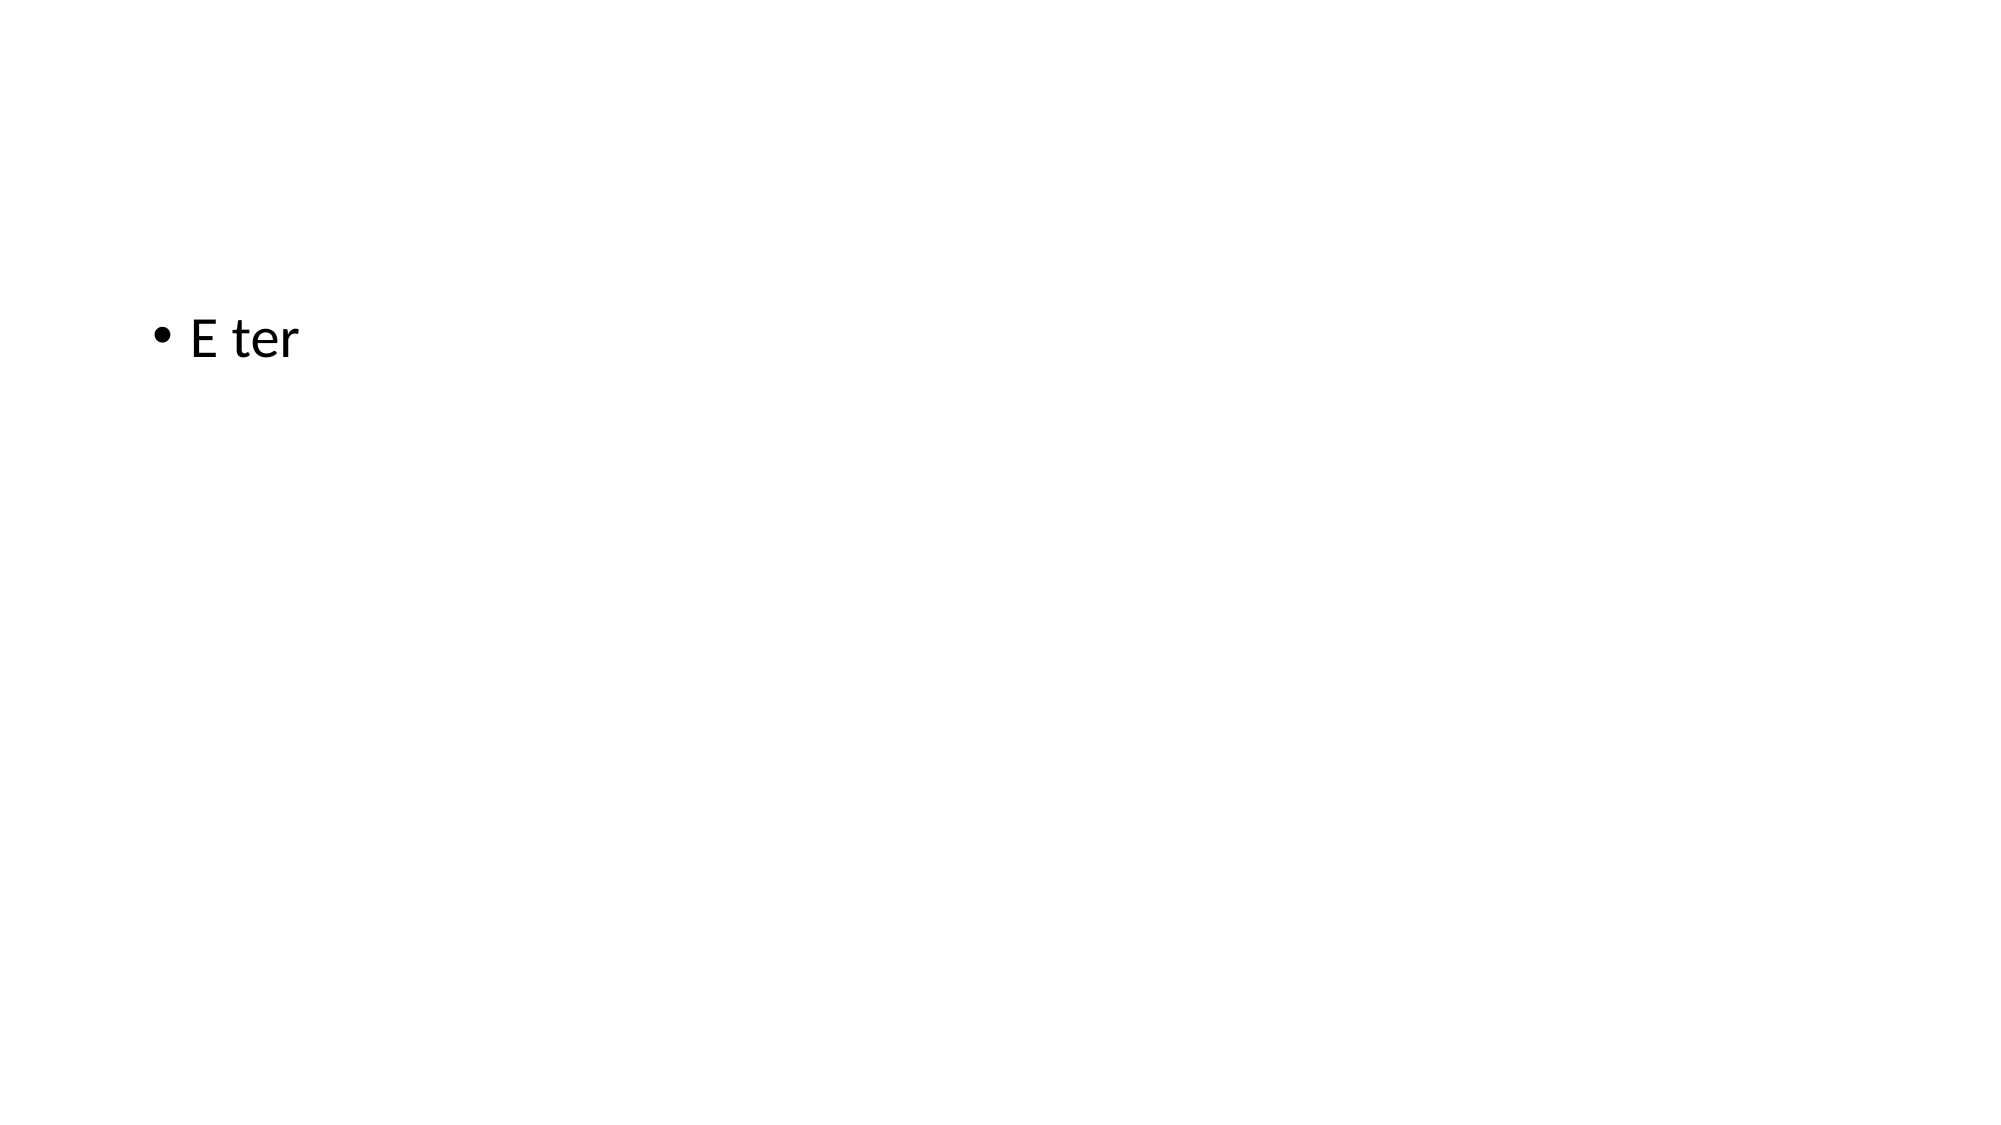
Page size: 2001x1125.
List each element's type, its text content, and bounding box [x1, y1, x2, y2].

list E ter [137, 299, 1863, 1014]
